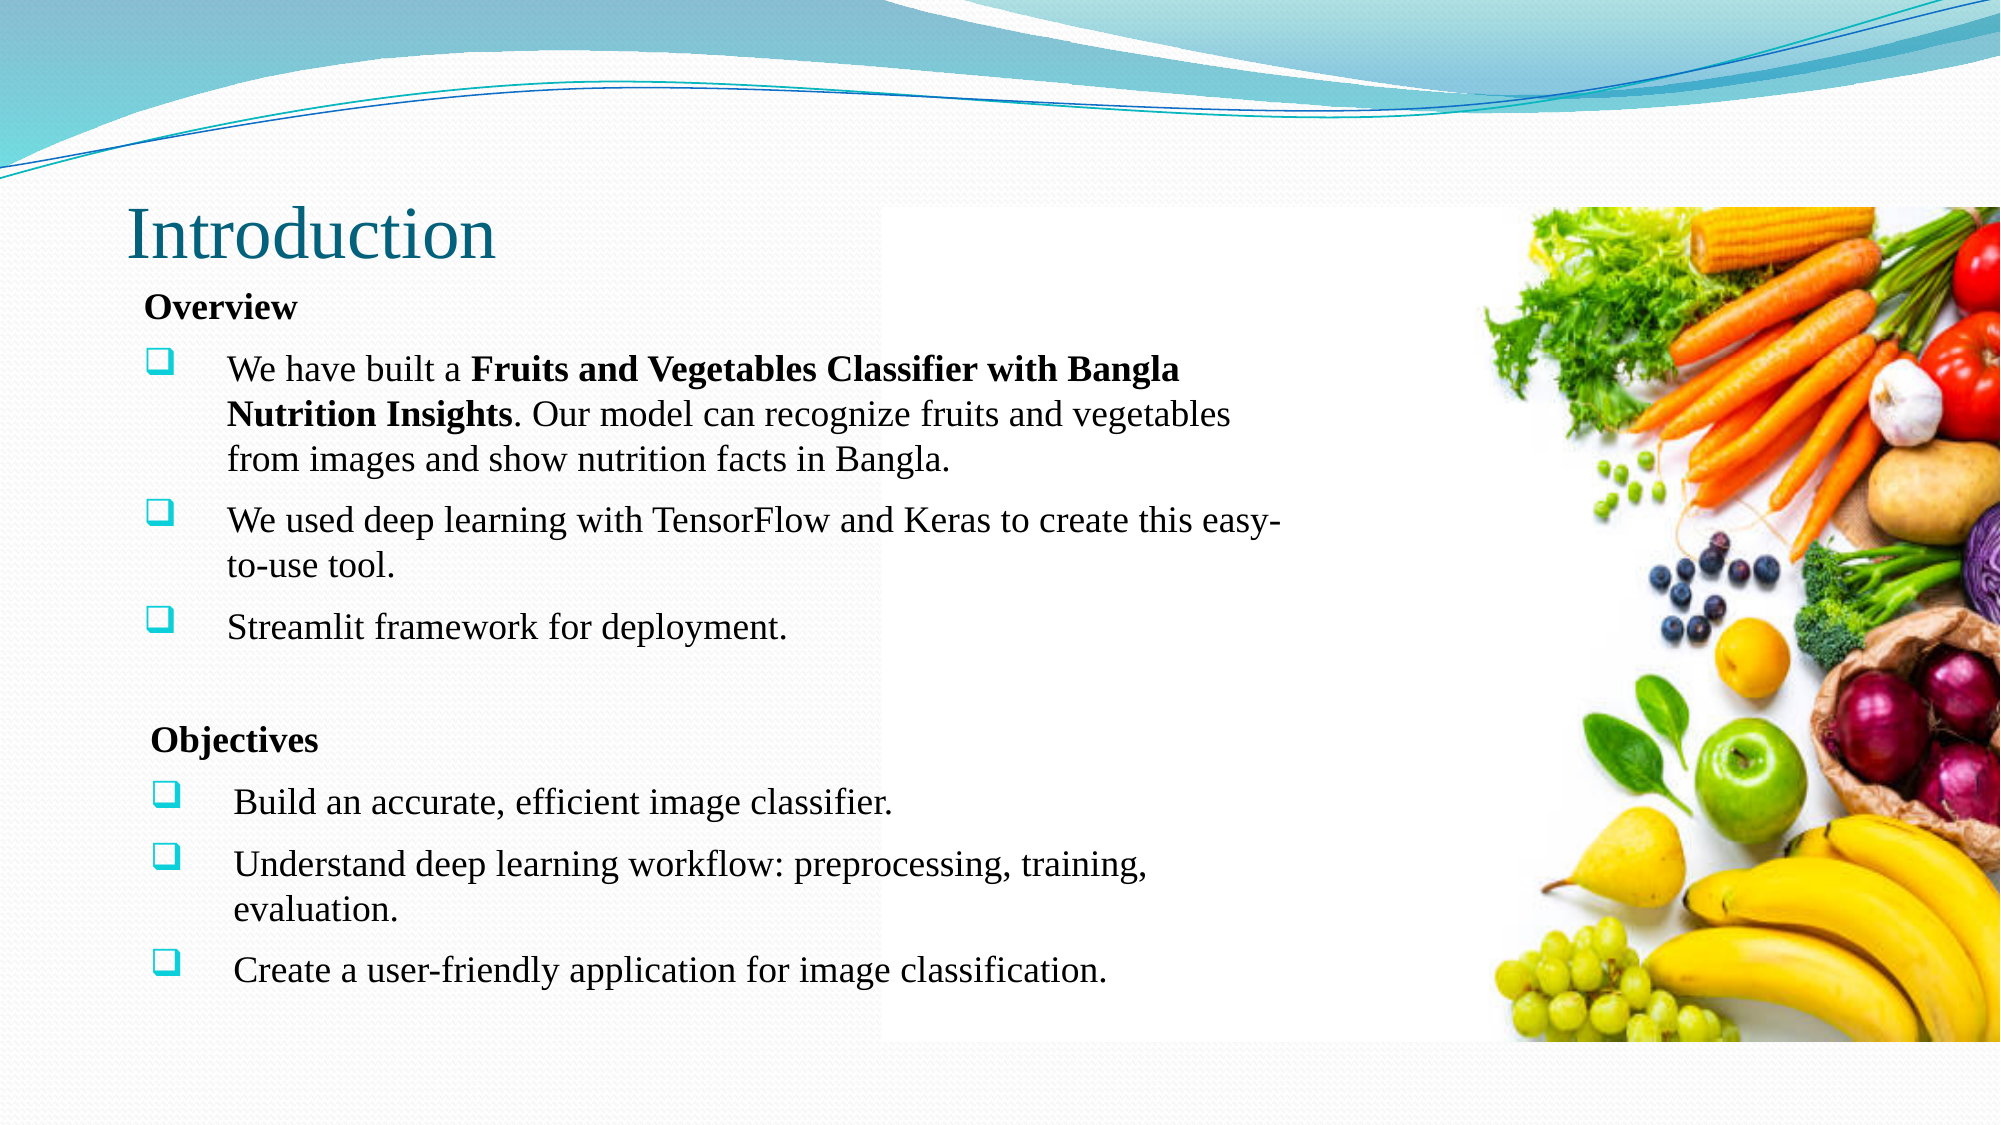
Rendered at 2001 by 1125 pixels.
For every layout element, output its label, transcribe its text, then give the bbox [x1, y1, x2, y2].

picture [882, 207, 2000, 1042]
text_box Objectives Build an accurate, efficient image classifier. Understand deep learning workflow: preprocessing, training, evaluation. Create a user-friendly application for image classification. [133, 715, 875, 917]
title Introduction [126, 85, 1586, 274]
list Overview We have built a Fruits and Vegetables Classifier with Bangla Nutrition Insights. Our model can recognize fruits and vegetables from images and show nutrition facts in Bangla. We used deep learning with TensorFlow and Keras to create this easy-to-use tool. Streamlit framework for deployment. [126, 281, 875, 483]
